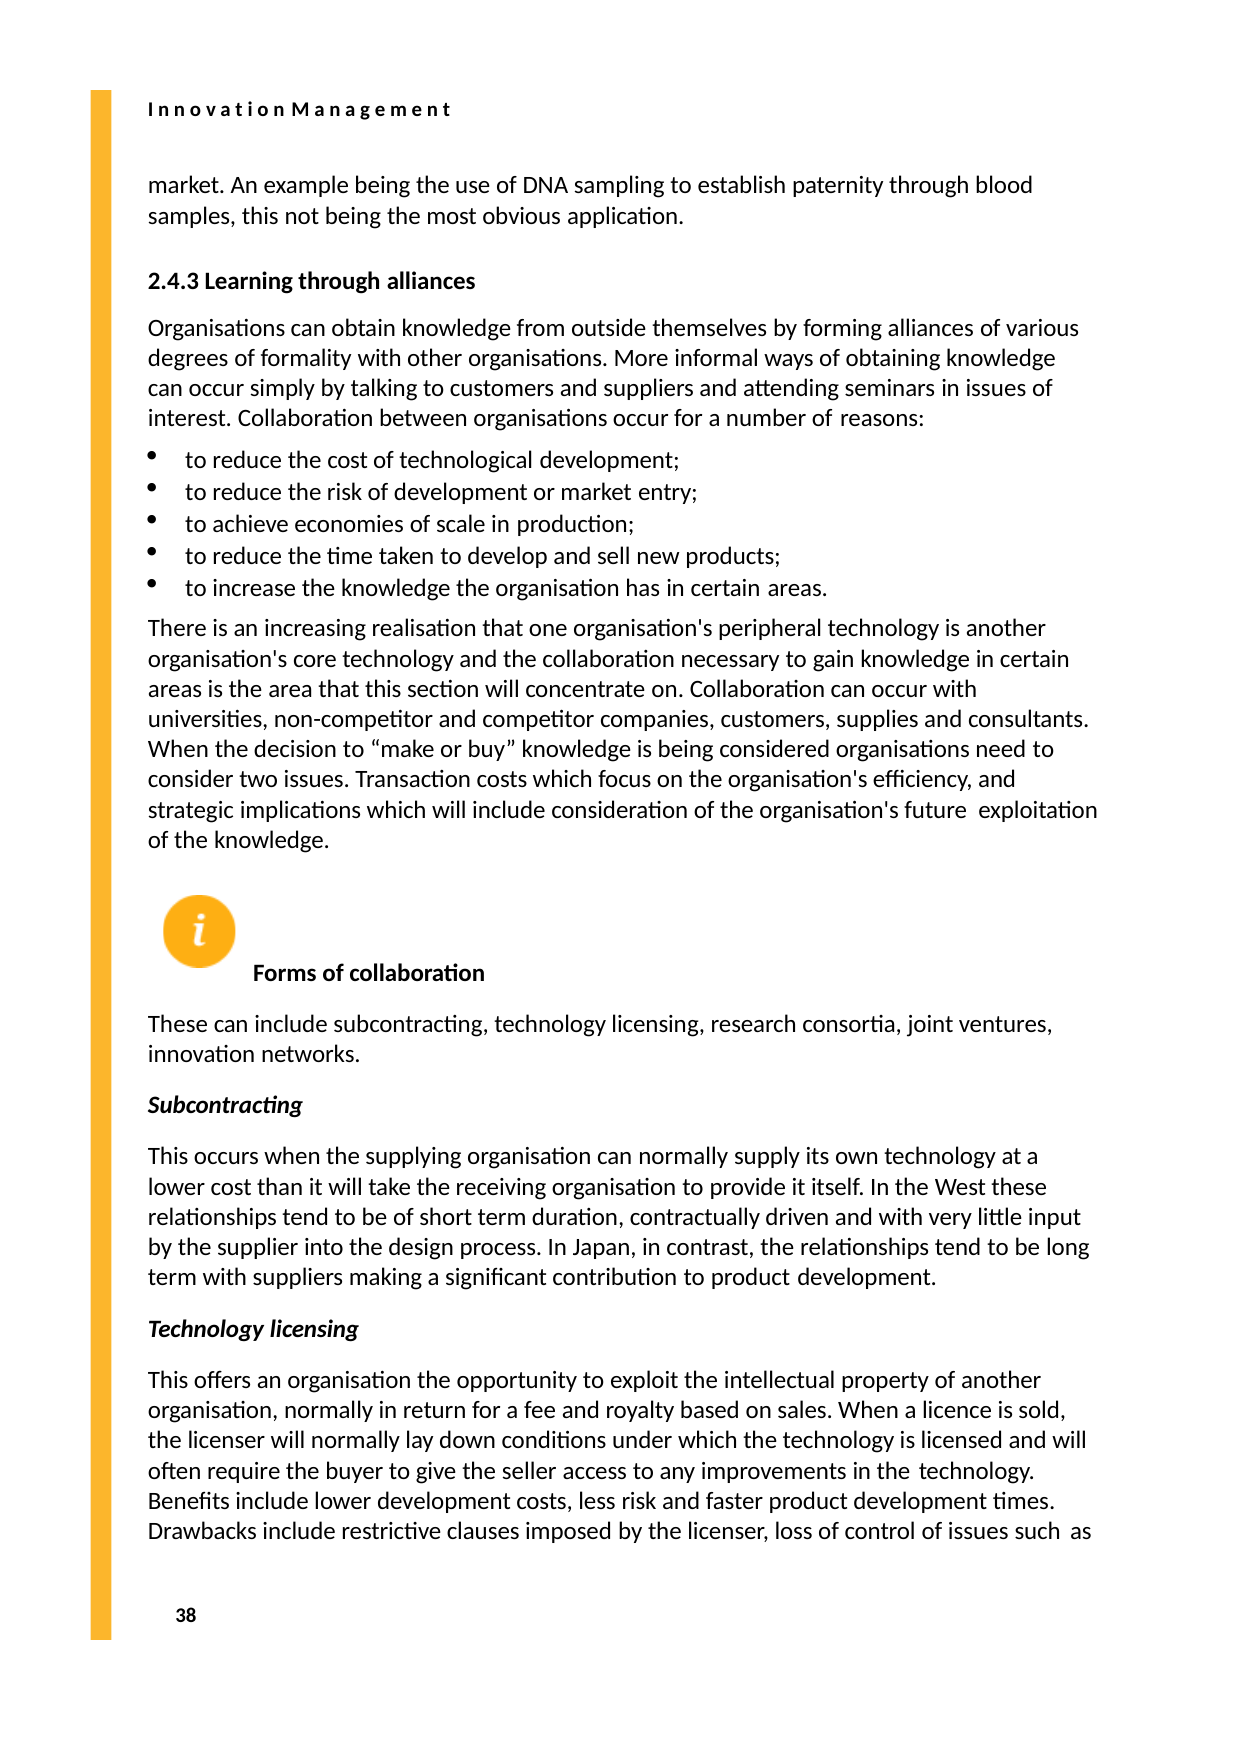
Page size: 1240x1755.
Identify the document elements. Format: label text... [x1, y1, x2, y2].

text_box [90, 90, 112, 1640]
text_box Forms of collaboration These can include subcontracting, technology licensing, research consortia, joint ventures, innovation networks. Subcontracting This occurs when the supplying organisation can normally supply its own technology at a lower cost than it will take the receiving organisation to provide it itself. In the West these relationships tend to be of short term duration, contractually driven and with very little input by the supplier into the design process. In Japan, in contrast, the relationships tend to be long term with suppliers making a significant contribution to product development. Technology licensing This offers an organisation the opportunity to exploit the intellectual property of another organisation, normally in return for a fee and royalty based on sales. When a licence is sold, the licenser will normally lay down conditions under which the technology is licensed and will often require the buyer to give the seller access to any improvements in the technology. Benefits include lower development costs, less risk and faster product development times. Drawbacks include restrictive clauses imposed by the licenser, loss of control of issues such as 38 [145, 954, 1102, 1627]
text_box [163, 895, 236, 968]
text_box I n n o v a t i o n M a n a g e m e n t market. An example being the use of DNA sampling to establish paternity through blood samples, this not being the most obvious application. 2.4.3 Learning through alliances Organisations can obtain knowledge from outside themselves by forming alliances of various degrees of formality with other organisations. More informal ways of obtaining knowledge can occur simply by talking to customers and suppliers and attending seminars in issues of interest. Collaboration between organisations occur for a number of reasons: to reduce the cost of technological development; to reduce the risk of development or market entry; to achieve economies of scale in production; to reduce the time taken to develop and sell new products; to increase the knowledge the organisation has in certain areas. There is an increasing realisation that one organisation's peripheral technology is another organisation's core technology and the collaboration necessary to gain knowledge in certain areas is the area that this section will concentrate on. Collaboration can occur with universities, non-competitor and competitor companies, customers, supplies and consultants. When the decision to “make or buy” knowledge is being considered organisations need to consider two issues. Transaction costs which focus on the organisation's efficiency, and strategic implications which will include consideration of the organisation's future exploitation of the knowledge. [145, 93, 1104, 854]
